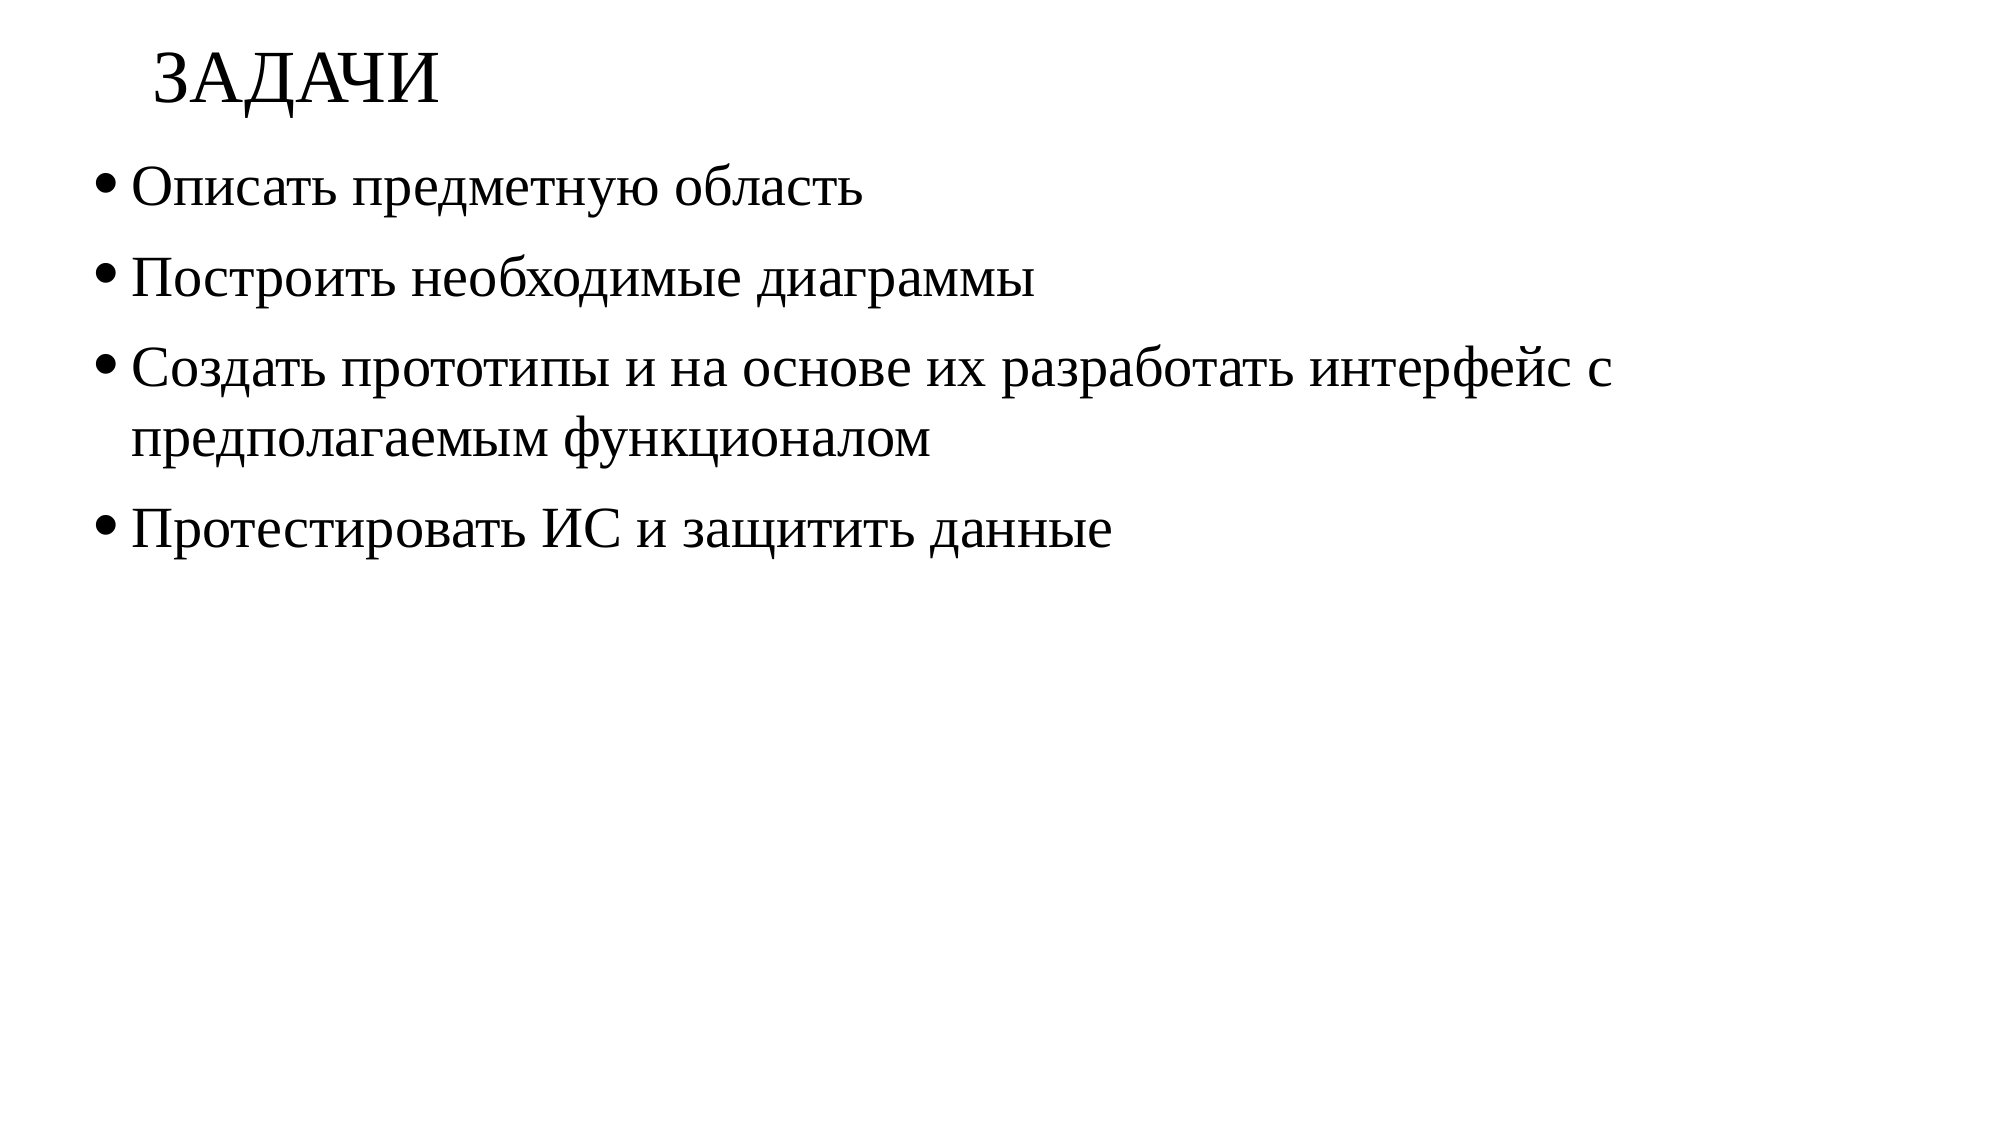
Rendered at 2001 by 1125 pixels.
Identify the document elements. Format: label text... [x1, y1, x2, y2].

title Задачи [137, 0, 1863, 187]
list Описать предметную область Построить необходимые диаграммы Создать прототипы и на основе их разработать интерфейс с предполагаемым функционалом Протестировать ИС и защитить данные [78, 139, 1678, 1091]
